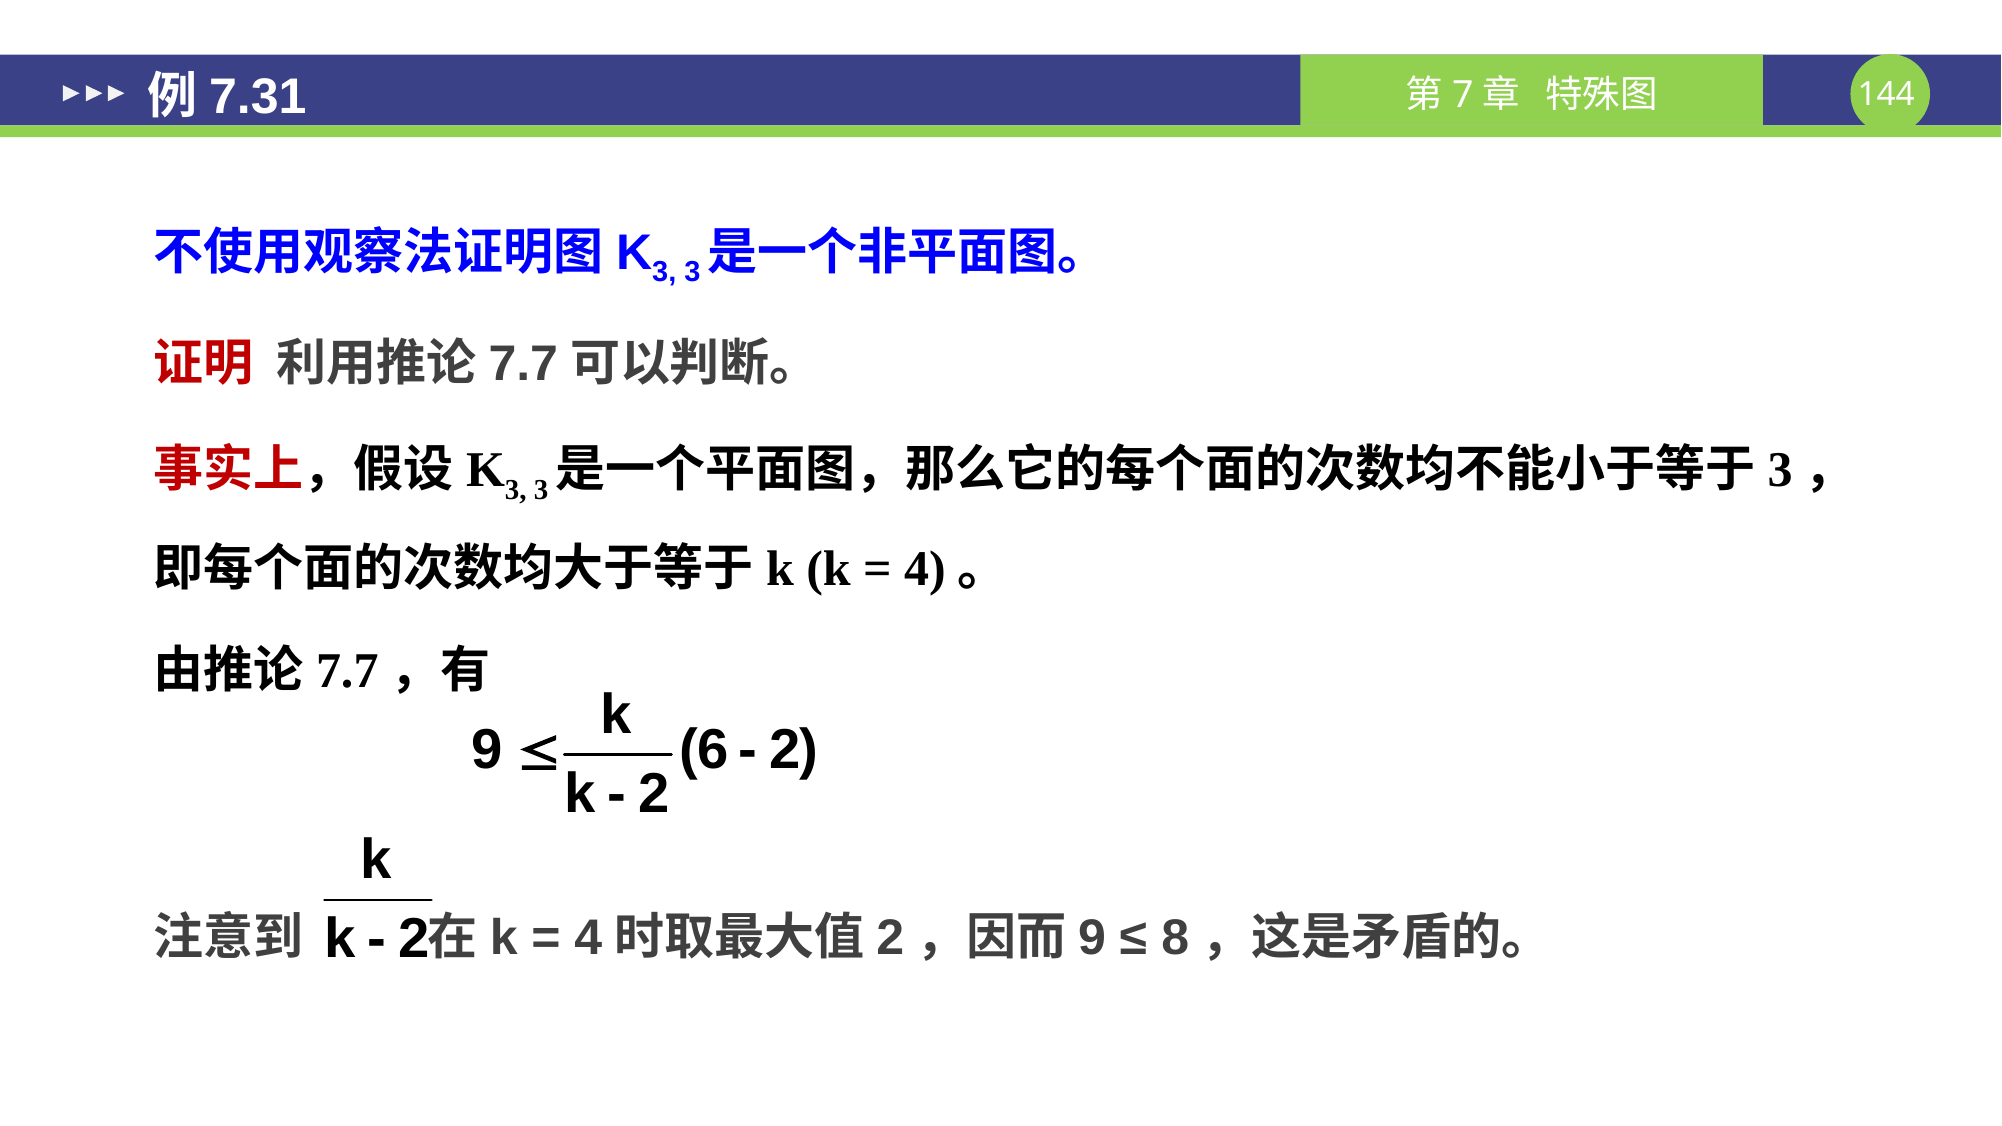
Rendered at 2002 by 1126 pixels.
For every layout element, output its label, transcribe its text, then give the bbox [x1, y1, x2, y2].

title 例7.31 [127, 57, 1003, 129]
list 不使用观察法证明图K3, 3是一个非平面图。 证明 利用推论7.7可以判断。 事实上，假设K3, 3是一个平面图，那么它的每个面的次数均不能小于等于3，即每个面的次数均大于等于k (k = 4)。 由推论7.7，有 注意到 在k = 4时取最大值2，因而9 ≤ 8，这是矛盾的。 [133, 175, 1901, 1112]
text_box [314, 824, 442, 971]
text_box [464, 679, 826, 826]
